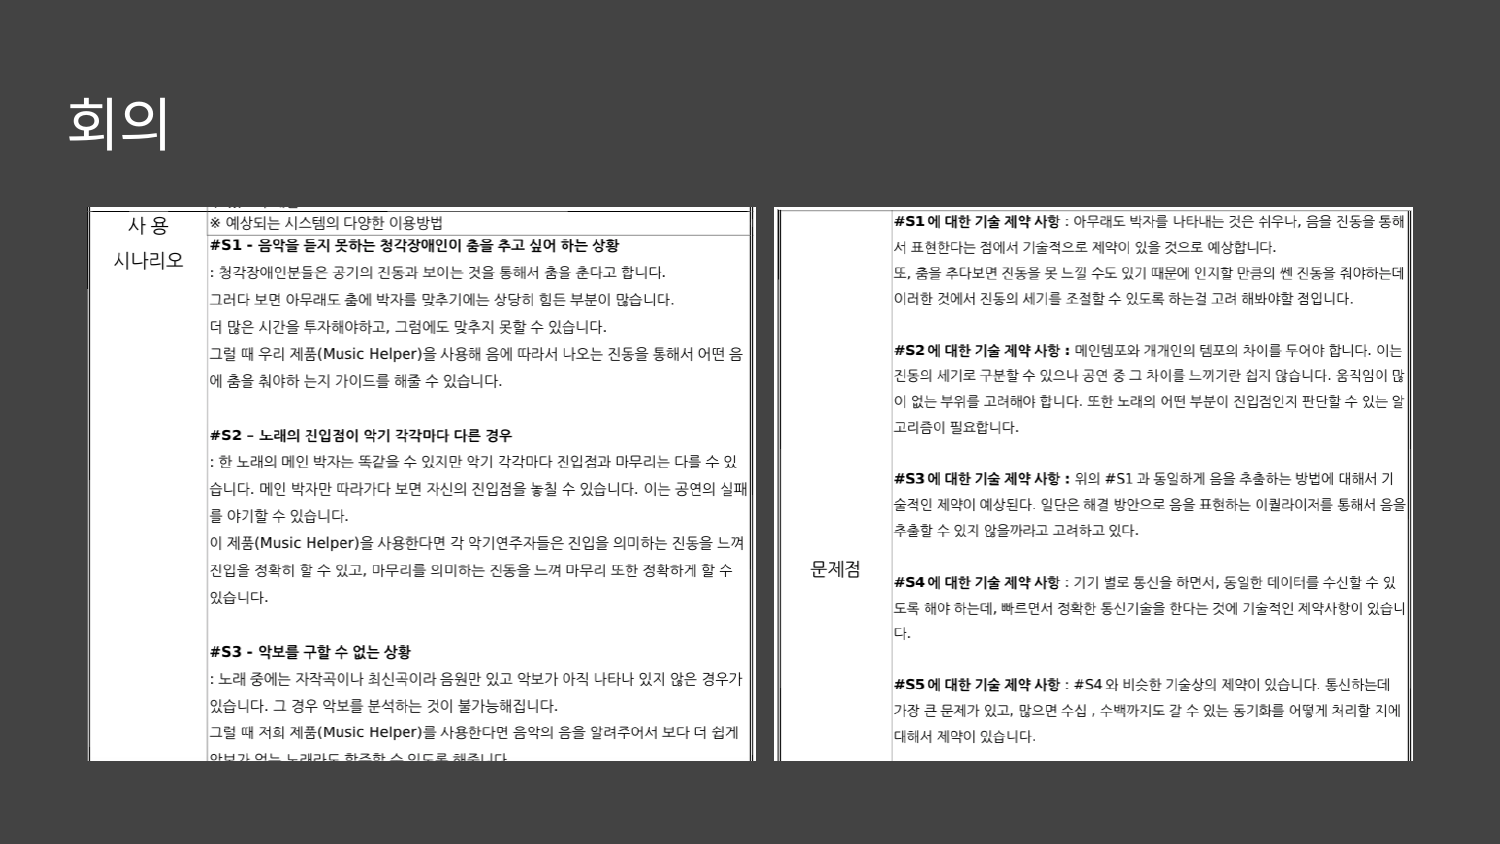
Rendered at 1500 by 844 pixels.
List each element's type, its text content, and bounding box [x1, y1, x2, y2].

title 회의 [51, 72, 1449, 167]
picture [774, 207, 1413, 761]
picture [87, 207, 756, 761]
